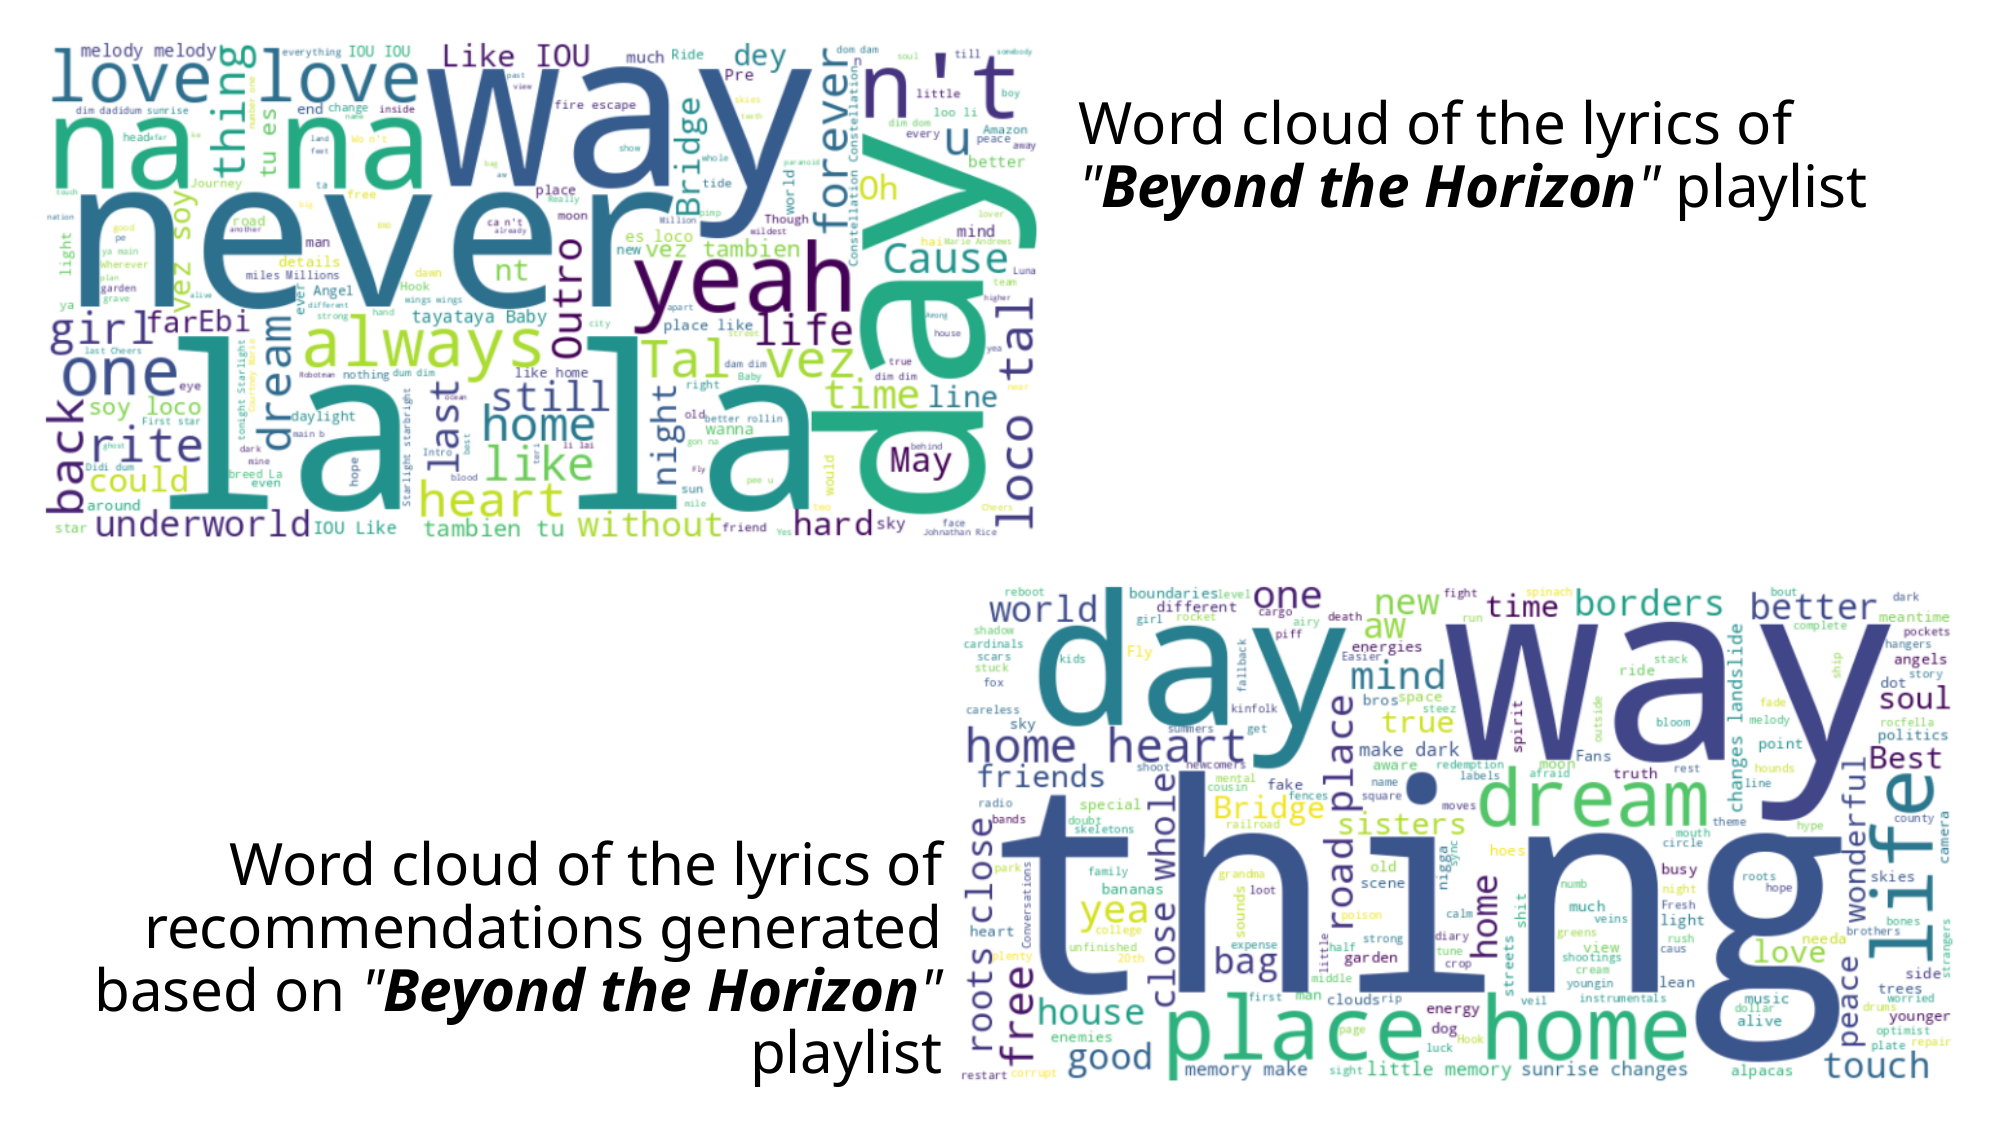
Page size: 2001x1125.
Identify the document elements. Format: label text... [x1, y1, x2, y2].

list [32, 29, 1052, 552]
text_box Word cloud of the lyrics of recommendations generated based on "Beyond the Horizon" playlist [42, 823, 958, 1125]
picture [947, 573, 1968, 1096]
title Word cloud of the lyrics of "Beyond the Horizon" playlist [1063, 78, 1979, 300]
